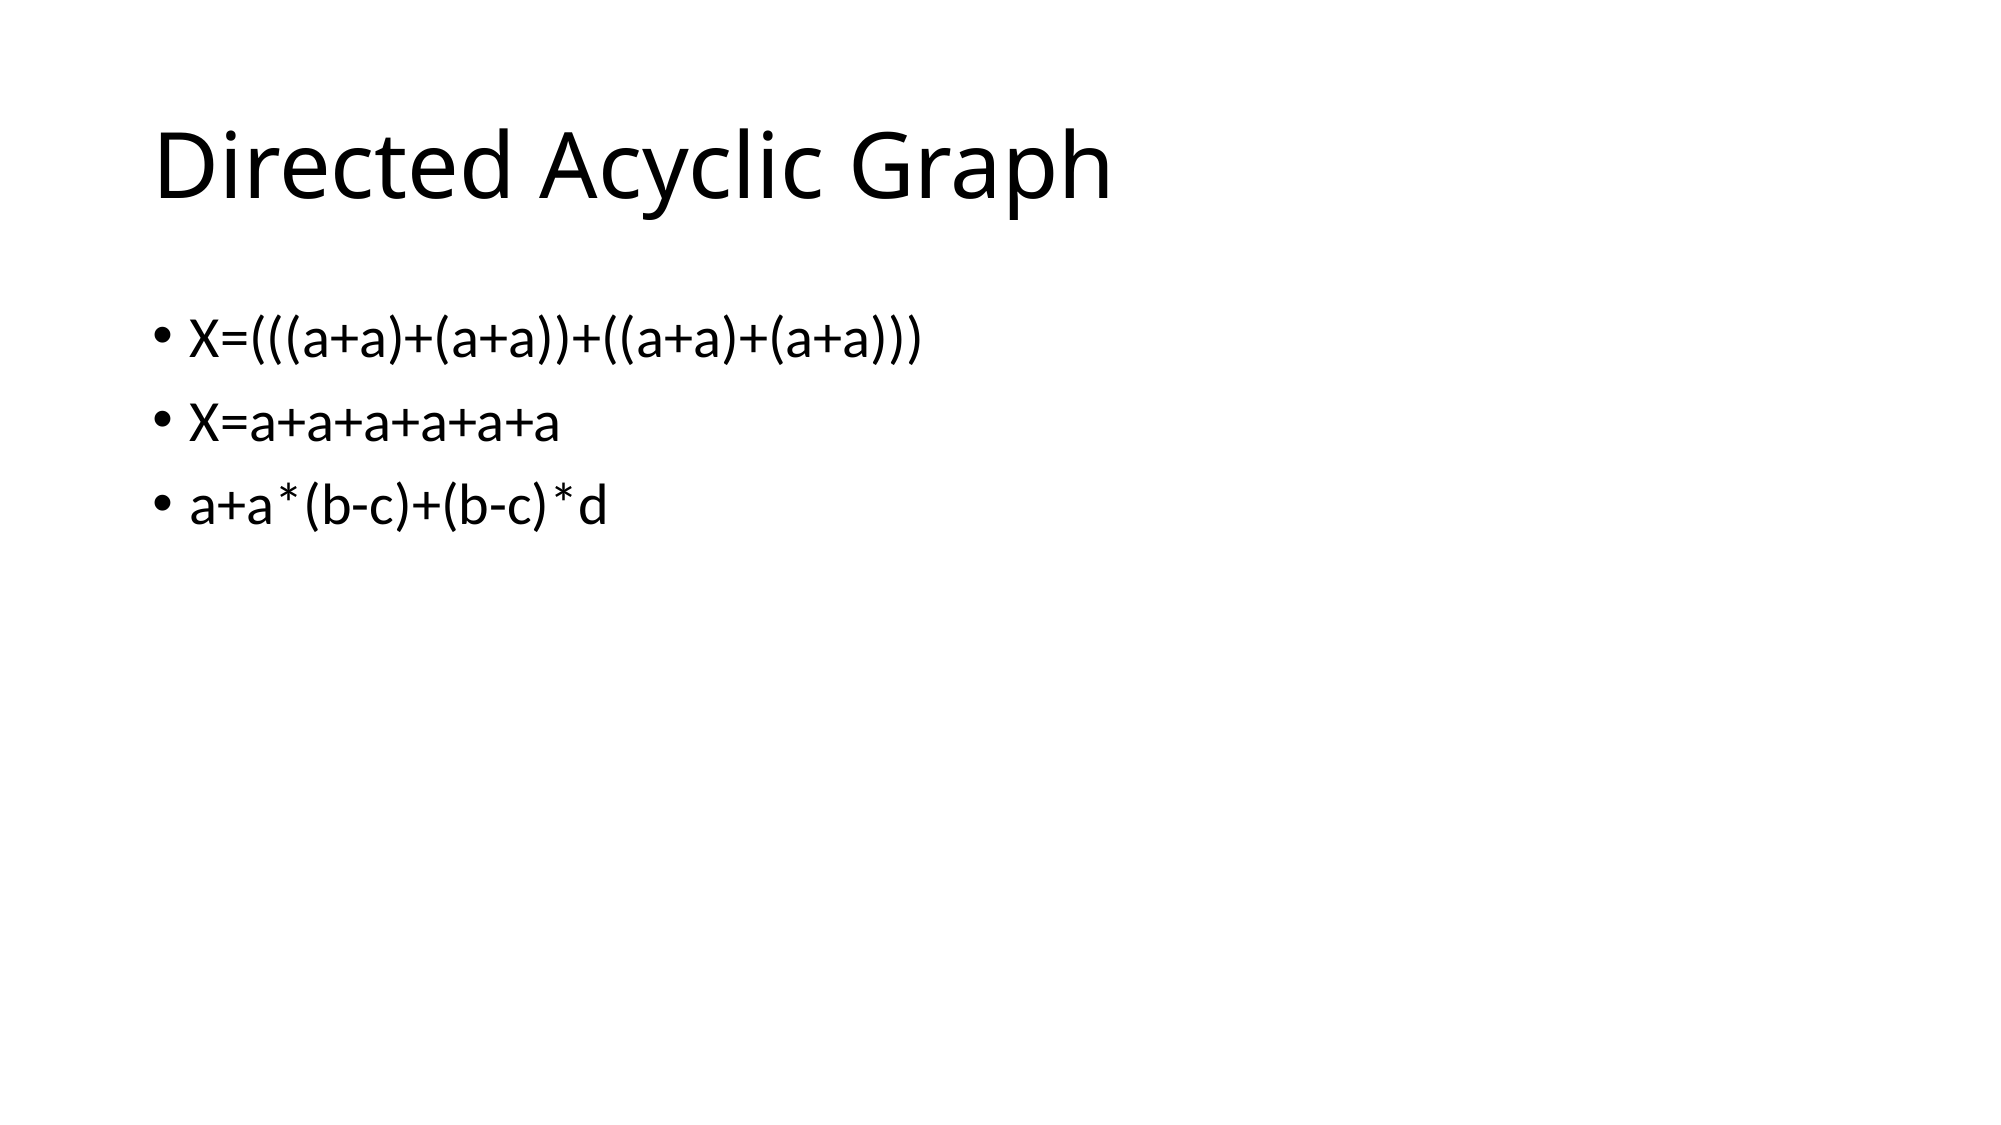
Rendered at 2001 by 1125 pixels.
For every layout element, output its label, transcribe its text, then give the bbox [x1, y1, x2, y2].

list X=(((a+a)+(a+a))+((a+a)+(a+a))) X=a+a+a+a+a+a a+a*(b-c)+(b-c)*d [137, 299, 1863, 1014]
title Directed Acyclic Graph [137, 59, 1863, 278]
